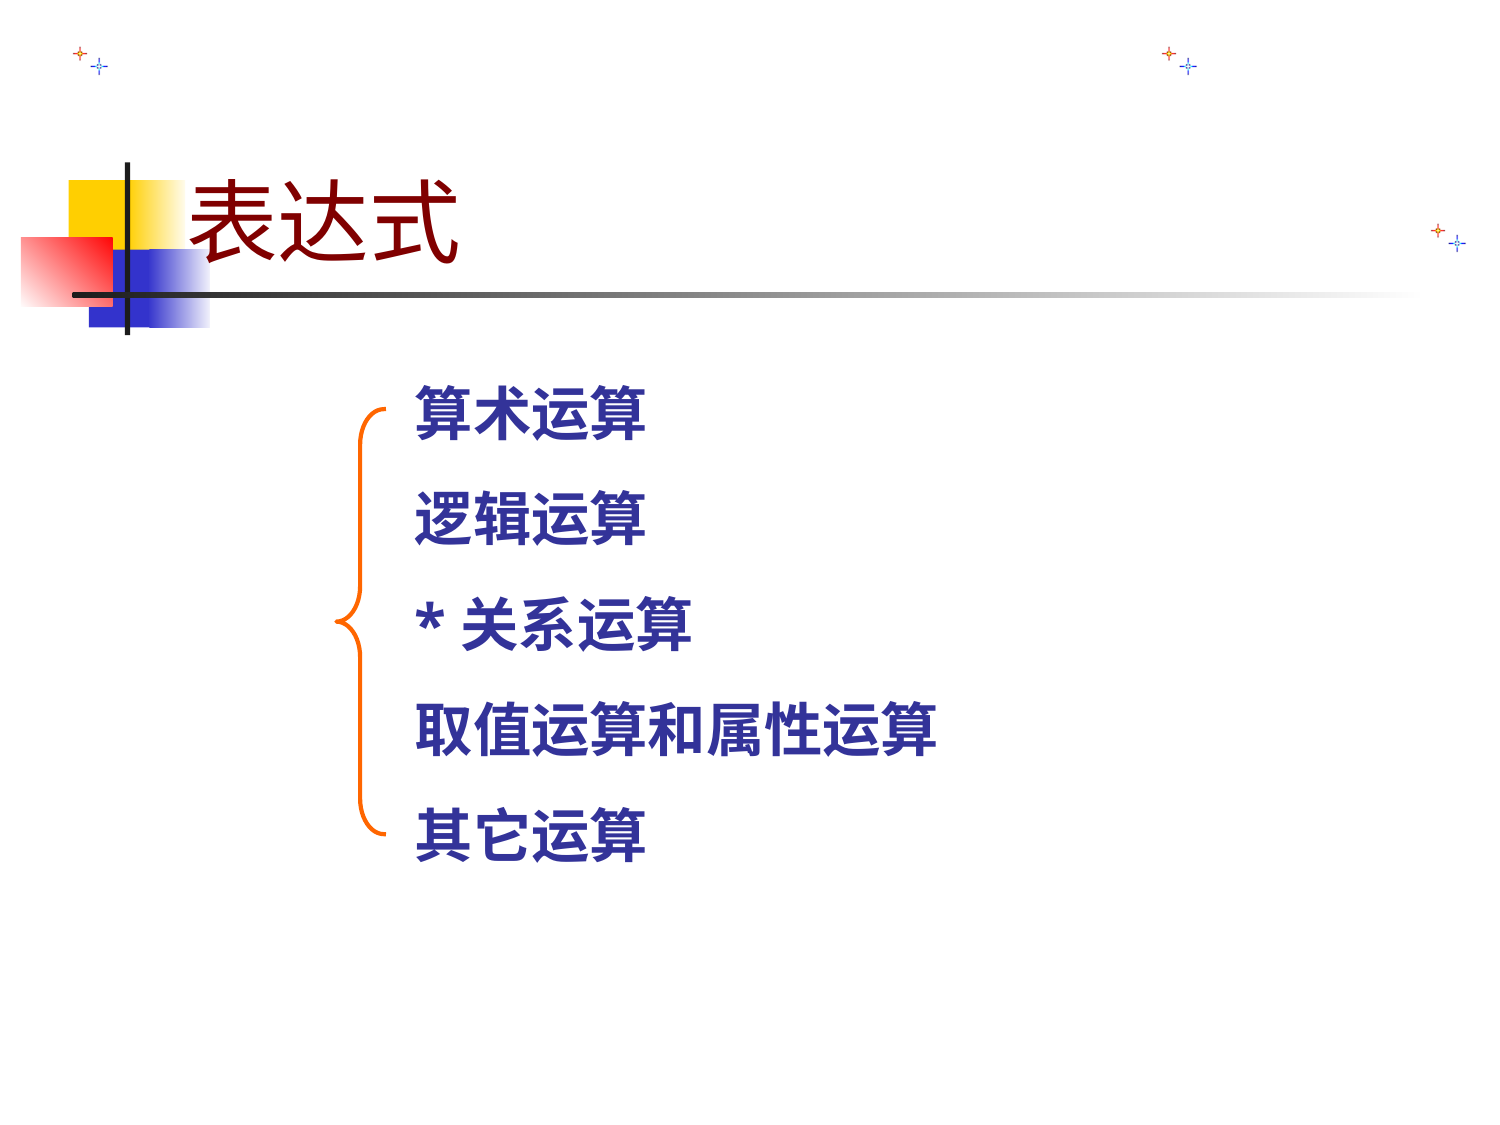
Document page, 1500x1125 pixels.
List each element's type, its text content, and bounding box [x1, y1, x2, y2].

picture [62, 42, 113, 93]
picture [1420, 219, 1471, 270]
list 算术运算 逻辑运算 *关系运算 取值运算和属性运算 其它运算 [399, 347, 1113, 1024]
text_box [336, 409, 384, 835]
title 表达式 [170, 42, 1200, 283]
